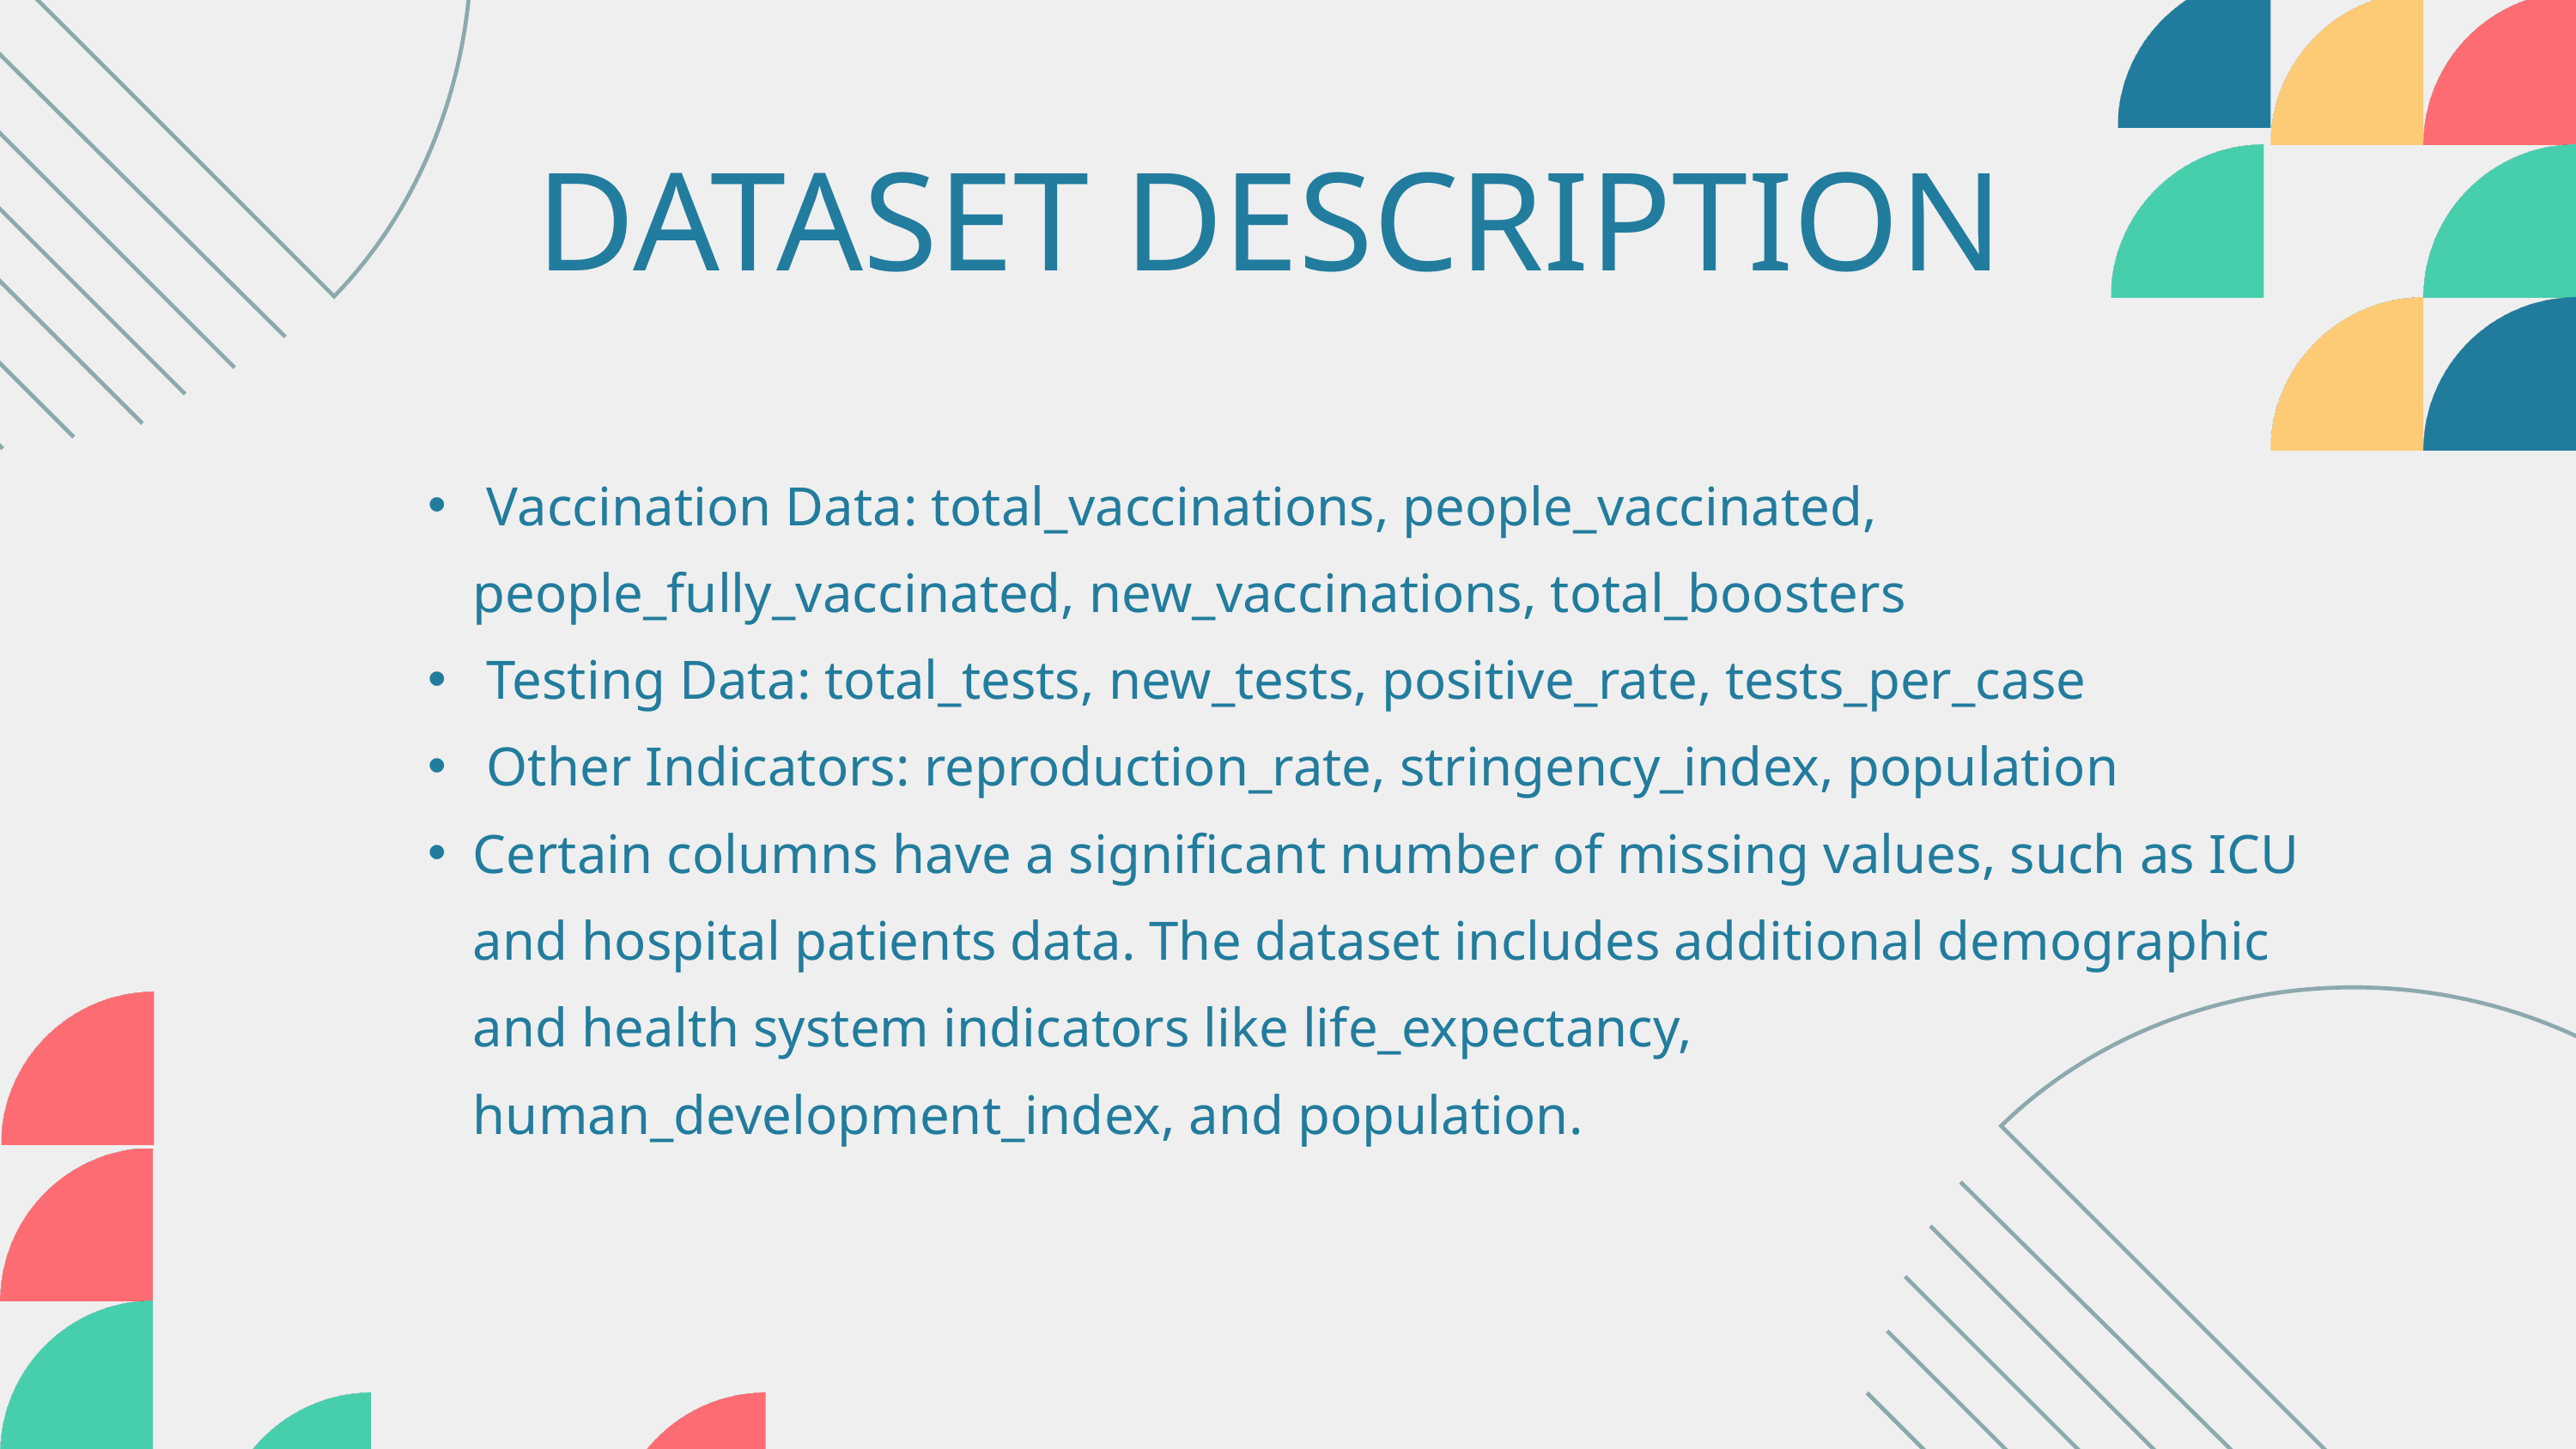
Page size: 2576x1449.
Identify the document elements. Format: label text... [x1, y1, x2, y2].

text_box [1, 991, 155, 1145]
text_box [612, 1392, 766, 1449]
text_box [2423, 144, 2576, 297]
text_box Vaccination Data: total_vaccinations, people_vaccinated, people_fully_vaccinated, new_vaccinations, total_boosters Testing Data: total_tests, new_tests, positive_rate, tests_per_case Other Indicators: reproduction_rate, stringency_index, population Certain columns have a significant number of missing values, such as ICU and hospital patients data. The dataset includes additional demographic and health system indicators like life_expectancy, human_development_index, and population. [382, 361, 2306, 1232]
text_box [0, 1300, 153, 1449]
text_box [2270, 297, 2424, 451]
text_box [218, 1392, 372, 1449]
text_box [2025, 1066, 2576, 1449]
text_box [0, 1149, 153, 1300]
text_box DATASET DESCRIPTION [482, 107, 2094, 298]
text_box [2117, 0, 2271, 128]
text_box [2424, 0, 2576, 144]
text_box [2111, 144, 2264, 298]
text_box [2270, 0, 2424, 145]
text_box [2424, 297, 2576, 451]
